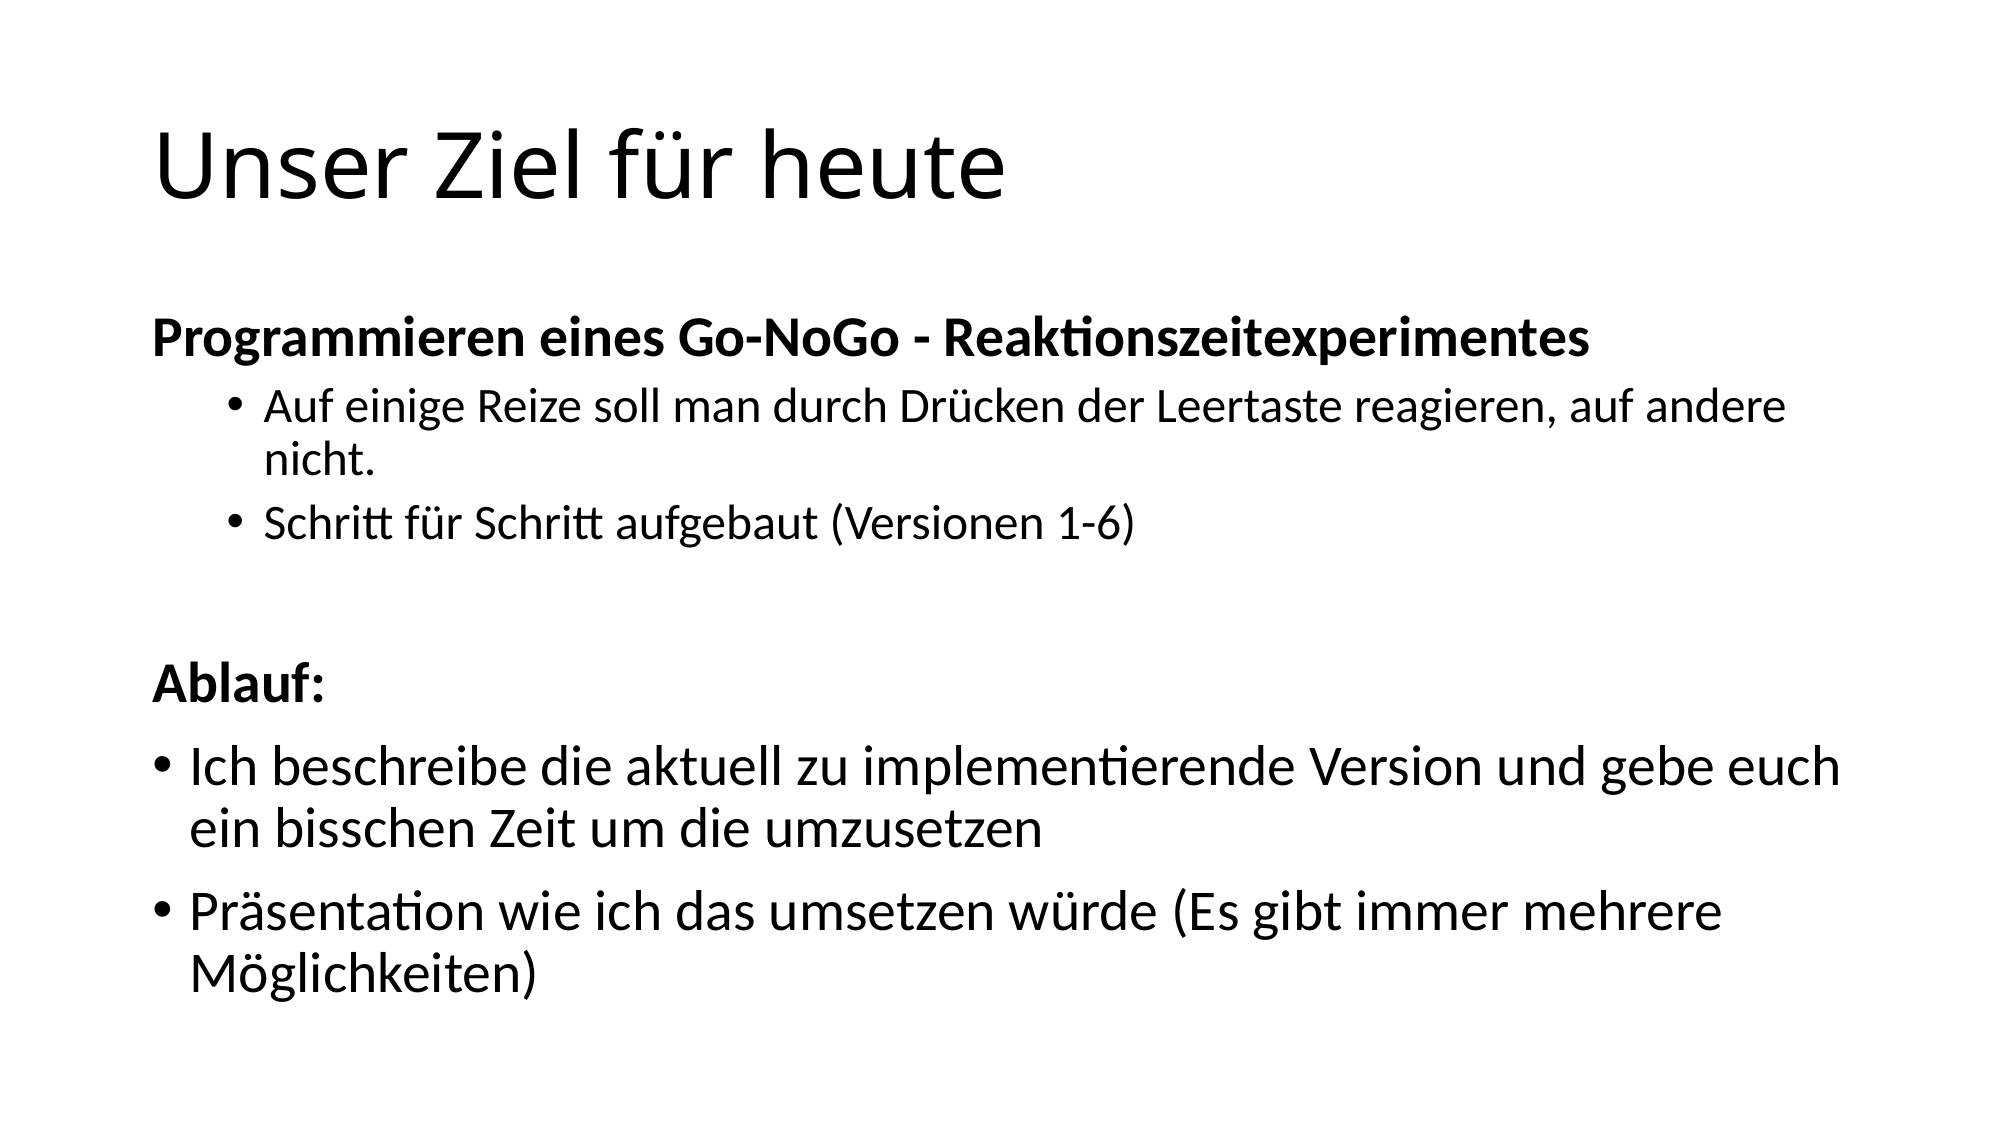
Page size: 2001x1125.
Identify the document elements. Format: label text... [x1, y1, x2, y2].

list Programmieren eines Go-NoGo - Reaktionszeitexperimentes Auf einige Reize soll man durch Drücken der Leertaste reagieren, auf andere nicht. Schritt für Schritt aufgebaut (Versionen 1-6) Ablauf: Ich beschreibe die aktuell zu implementierende Version und gebe euch ein bisschen Zeit um die umzusetzen Präsentation wie ich das umsetzen würde (Es gibt immer mehrere Möglichkeiten) [137, 299, 1863, 1014]
title Unser Ziel für heute [137, 59, 1863, 278]
